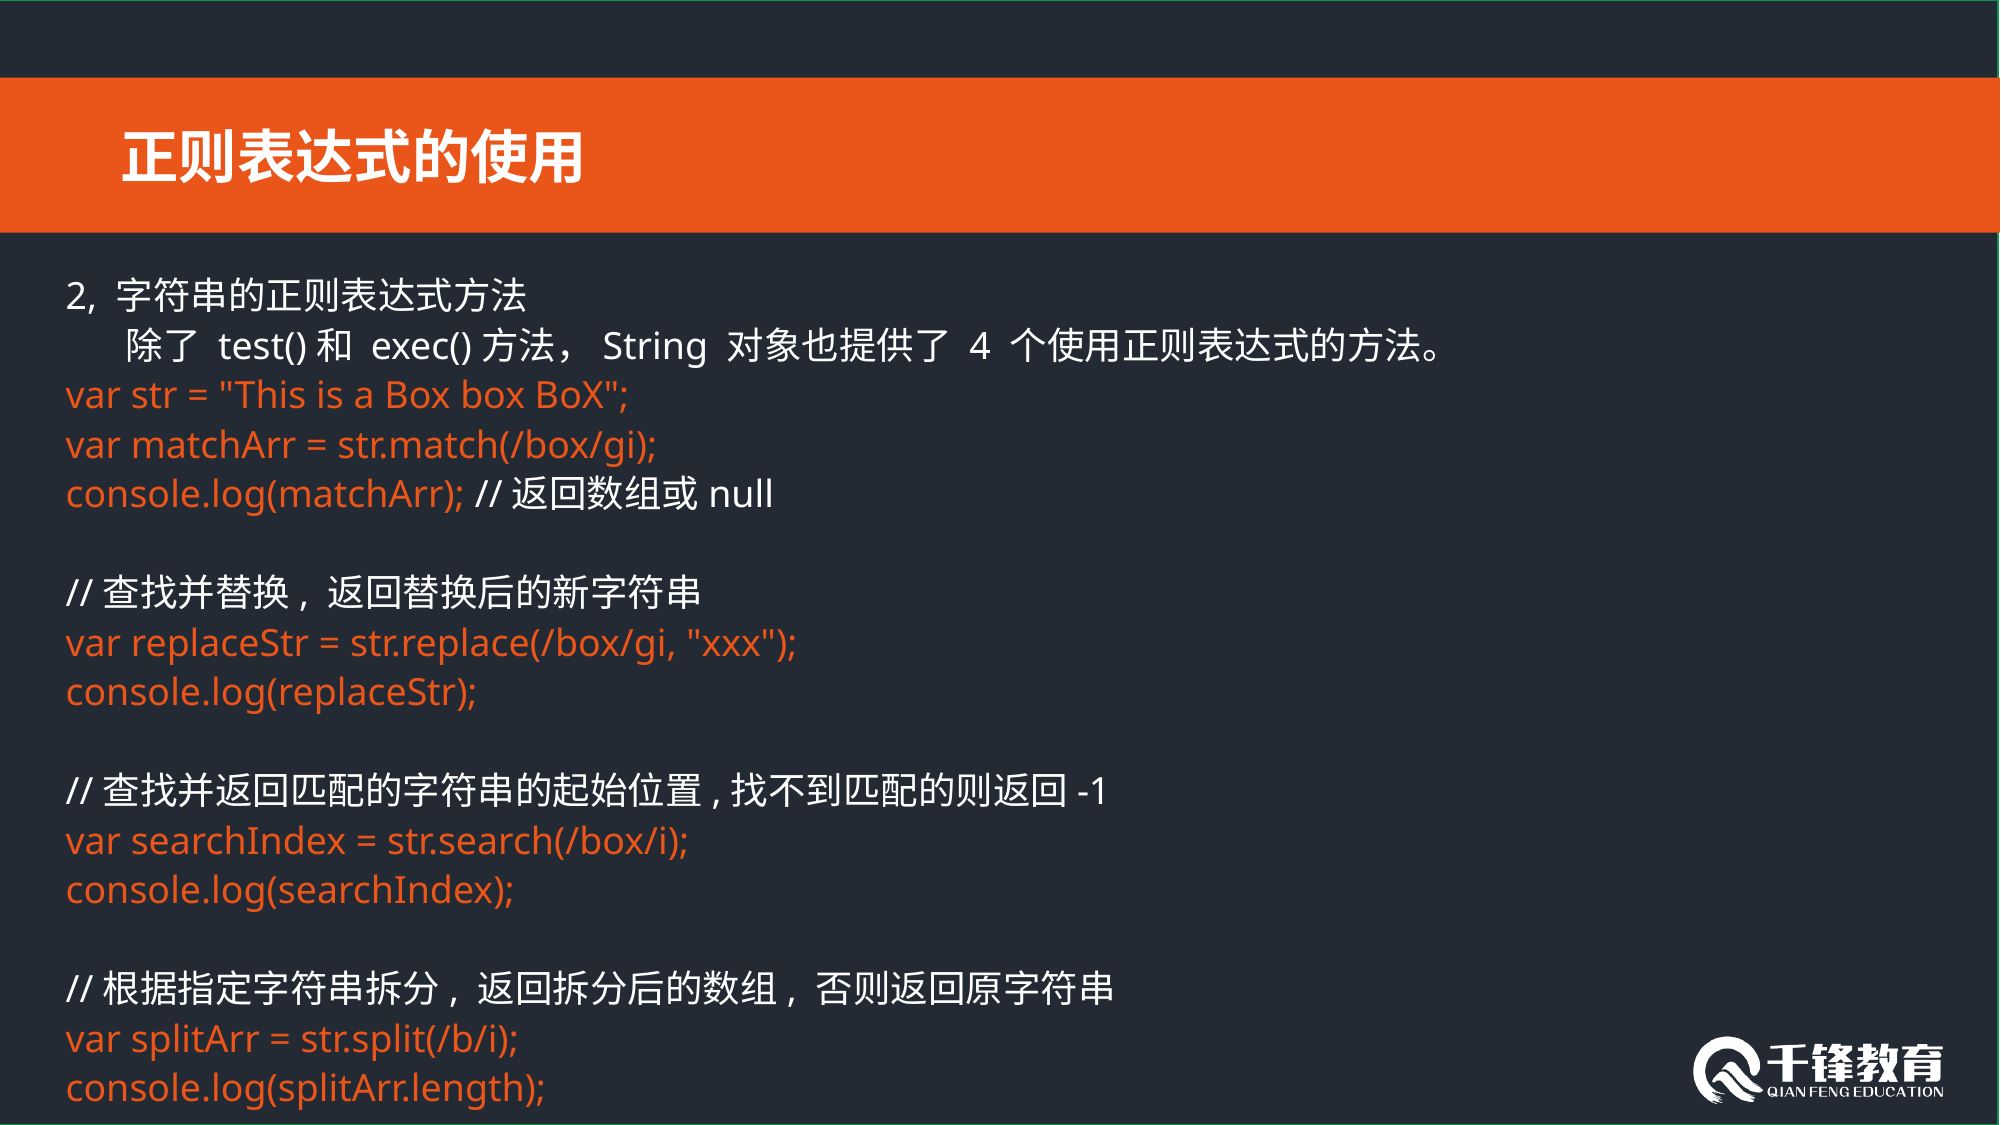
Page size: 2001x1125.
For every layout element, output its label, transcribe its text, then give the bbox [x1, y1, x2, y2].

text_box [0, 234, 1999, 1125]
text_box [0, 77, 2000, 234]
text_box 2, 字符串的正则表达式方法 除了 test()和 exec()方法，String 对象也提供了 4 个使用正则表达式的方法。 var str = "This is a Box box BoX"; var matchArr = str.match(/box/gi); console.log(matchArr); //返回数组或null //查找并替换, 返回替换后的新字符串 var replaceStr = str.replace(/box/gi, "xxx"); console.log(replaceStr); //查找并返回匹配的字符串的起始位置,找不到匹配的则返回-1 var searchIndex = str.search(/box/i); console.log(searchIndex); //根据指定字符串拆分, 返回拆分后的数组, 否则返回原字符串 var splitArr = str.split(/b/i); console.log(splitArr.length); [50, 260, 1946, 1117]
picture [1691, 1031, 1948, 1109]
text_box [0, 0, 1999, 77]
text_box 正则表达式的使用 [106, 112, 1692, 198]
